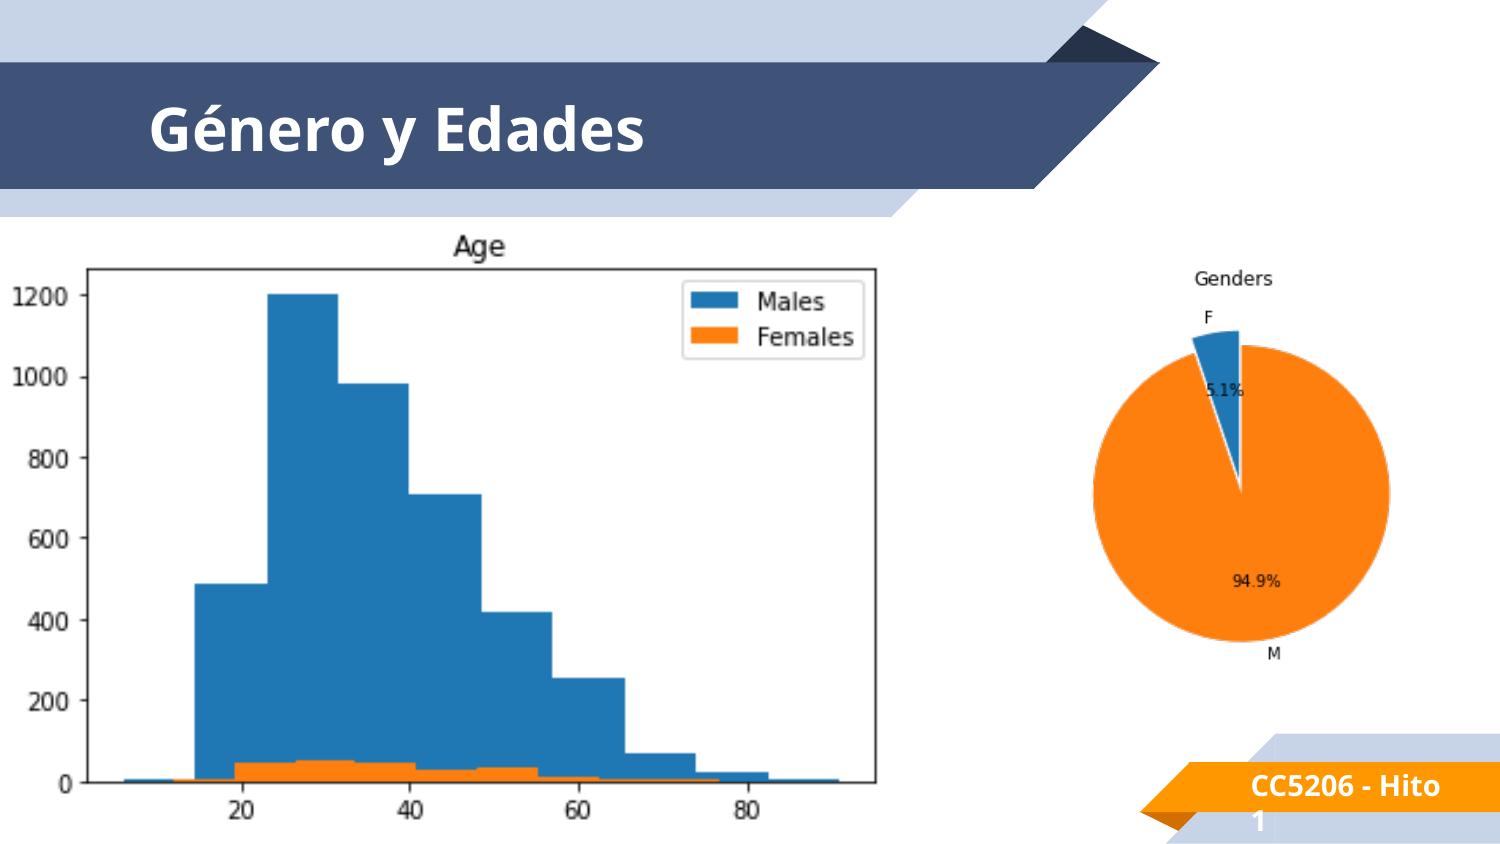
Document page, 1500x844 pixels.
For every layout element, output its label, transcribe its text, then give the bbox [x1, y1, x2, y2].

picture [966, 258, 1500, 674]
picture [0, 217, 902, 835]
text_box CC5206 - Hito 1 [1235, 752, 1462, 826]
title Género y Edades [133, 64, 1035, 190]
